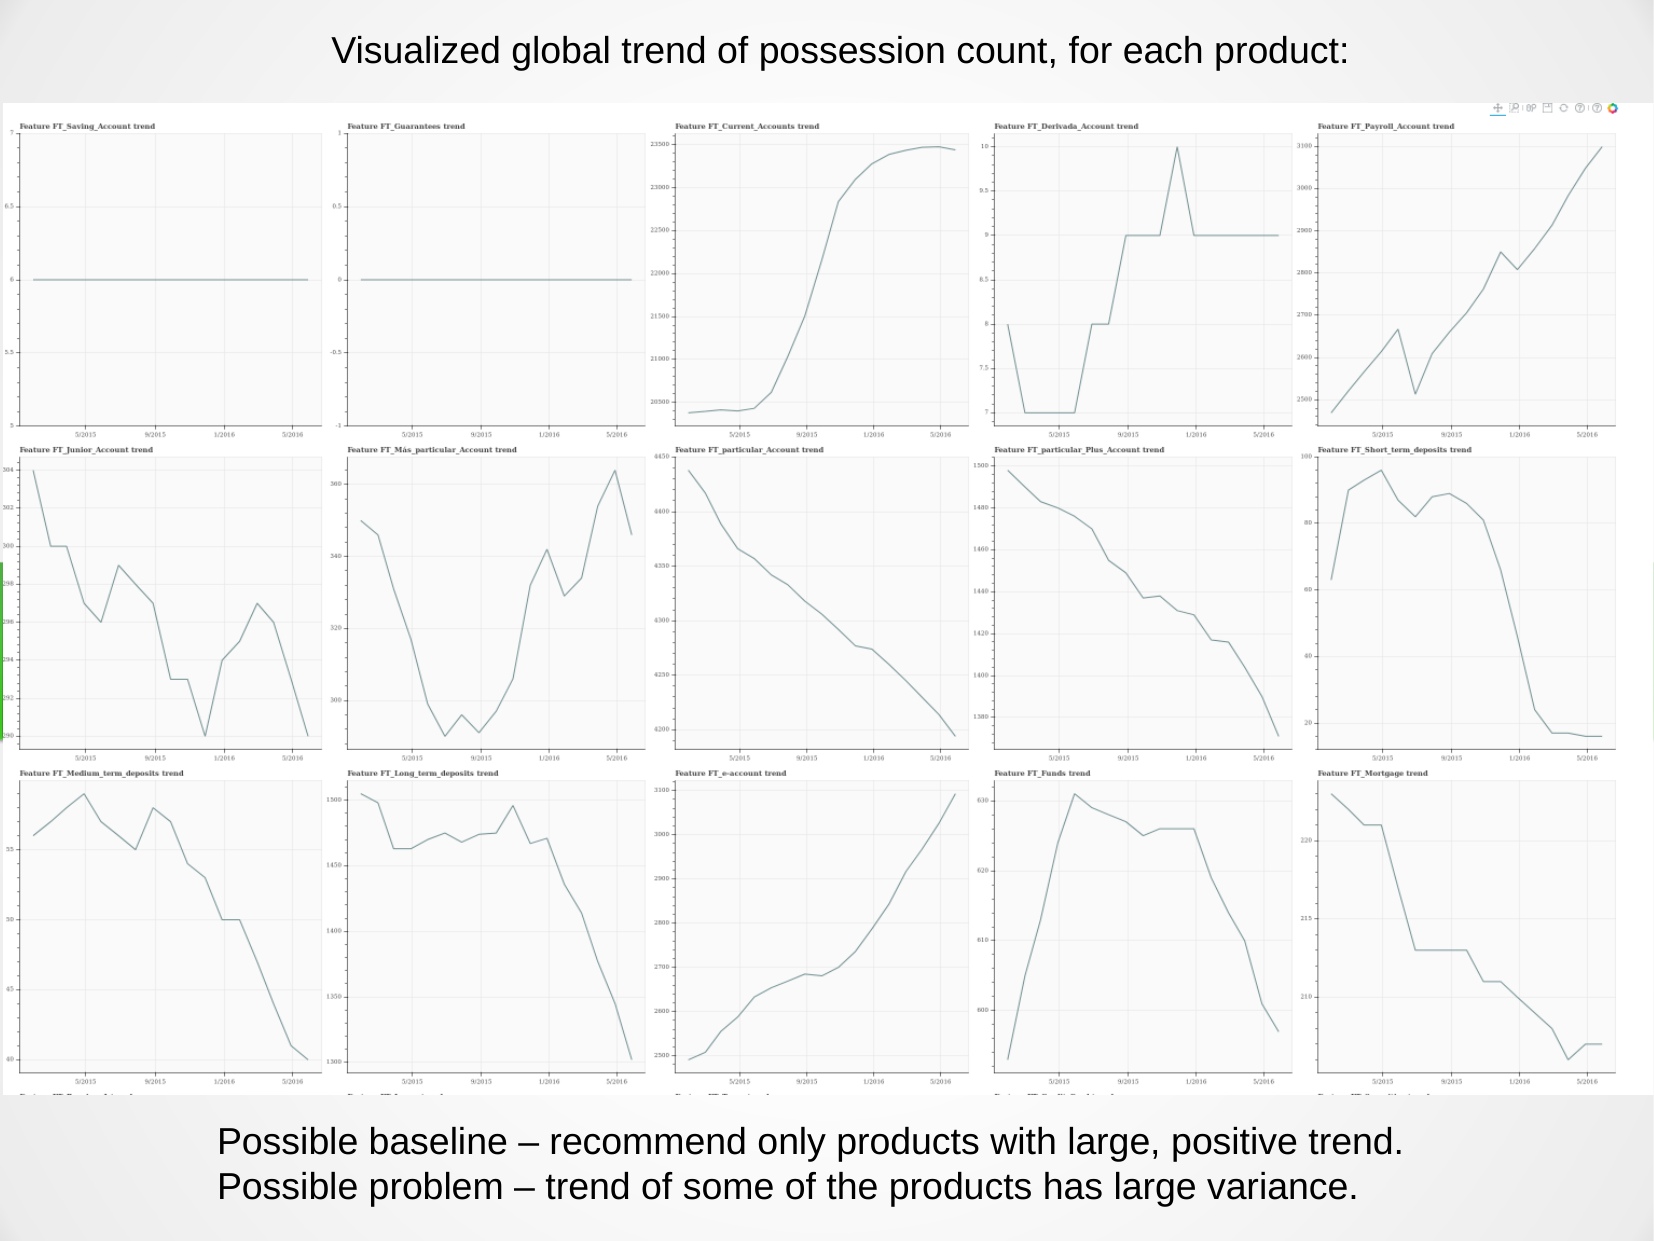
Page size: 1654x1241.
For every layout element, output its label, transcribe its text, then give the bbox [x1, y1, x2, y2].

text_box Visualized global trend of possession count, for each product: [316, 18, 1365, 75]
picture [0, 0, 1654, 1241]
text_box Possible baseline – recommend only products with large, positive trend. Possible problem – trend of some of the products has large variance. [202, 1109, 1420, 1209]
